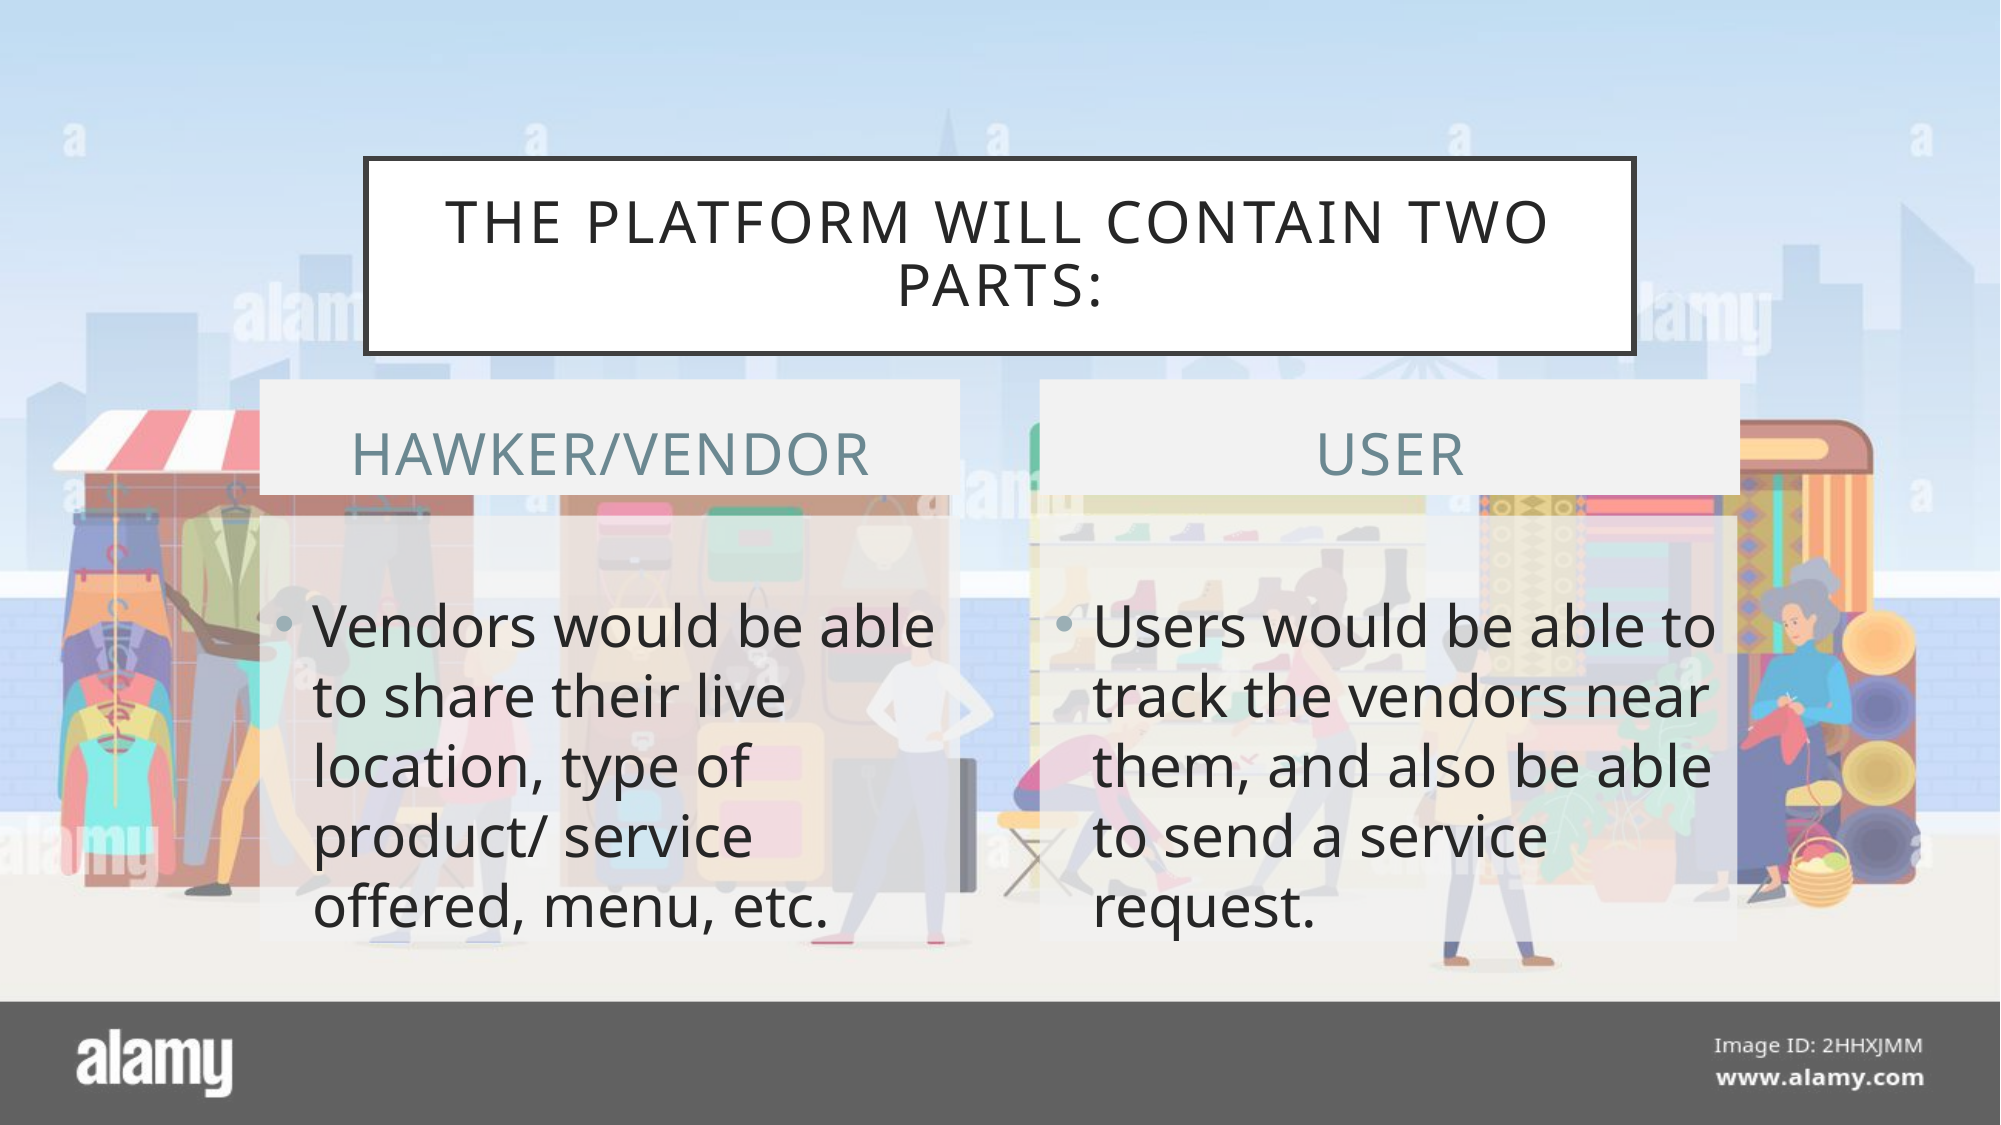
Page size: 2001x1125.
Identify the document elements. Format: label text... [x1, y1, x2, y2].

list Users would be able to track the vendors near them, and also be able to send a service request. [1039, 515, 1738, 942]
list HAWKER/vendor [259, 379, 961, 495]
list USER [1039, 379, 1741, 495]
list Vendors would be able to share their live location, type of product/ service offered, menu, etc. [259, 515, 961, 942]
title The Platform will contain two parts: [363, 156, 1637, 356]
